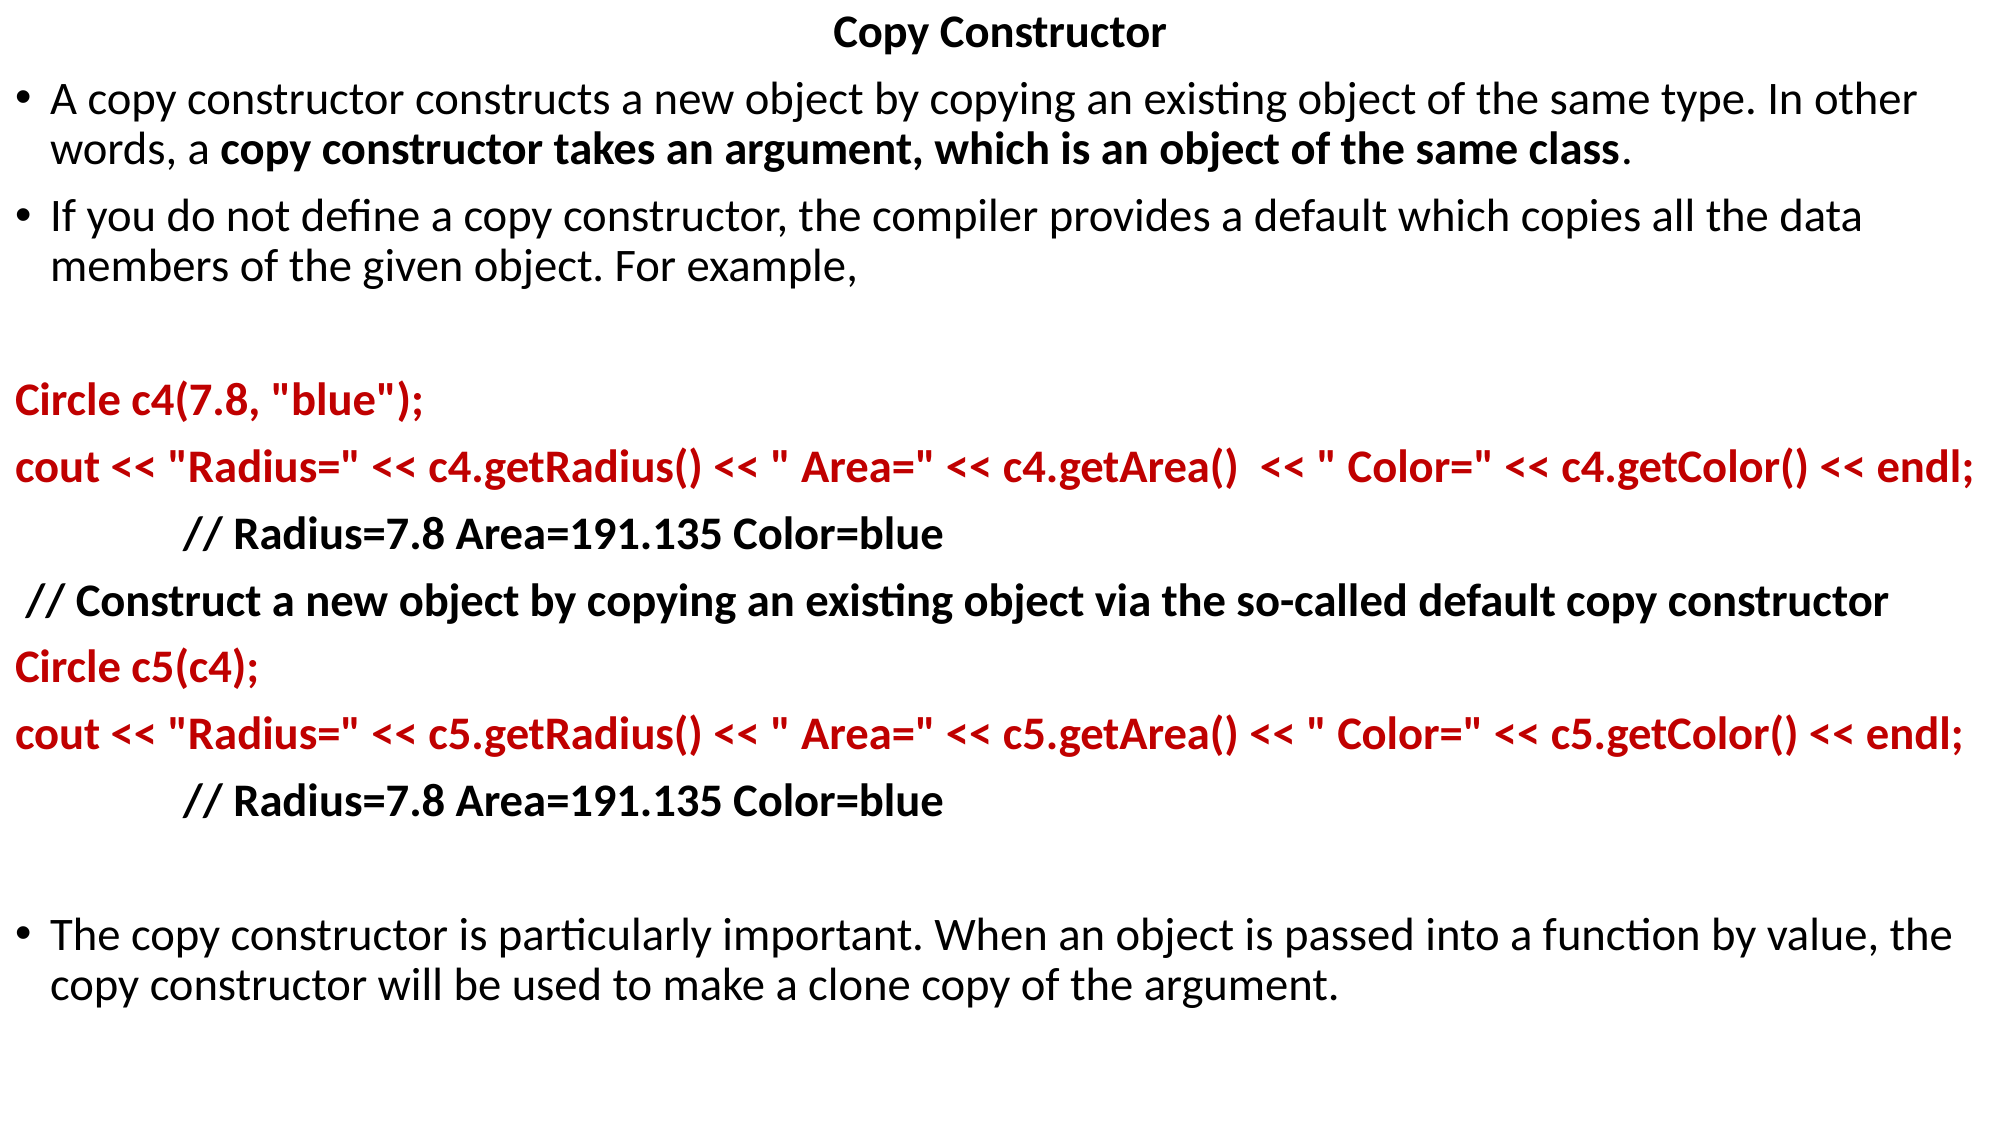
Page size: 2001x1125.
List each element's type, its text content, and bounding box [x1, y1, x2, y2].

list Copy Constructor A copy constructor constructs a new object by copying an existing object of the same type. In other words, a copy constructor takes an argument, which is an object of the same class. If you do not define a copy constructor, the compiler provides a default which copies all the data members of the given object. For example, Circle c4(7.8, "blue"); cout << "Radius=" << c4.getRadius() << " Area=" << c4.getArea() << " Color=" << c4.getColor() << endl; // Radius=7.8 Area=191.135 Color=blue // Construct a new object by copying an existing object via the so-called default copy constructor Circle c5(c4); cout << "Radius=" << c5.getRadius() << " Area=" << c5.getArea() << " Color=" << c5.getColor() << endl; // Radius=7.8 Area=191.135 Color=blue The copy constructor is particularly important. When an object is passed into a function by value, the copy constructor will be used to make a clone copy of the argument. [0, 0, 2000, 1125]
